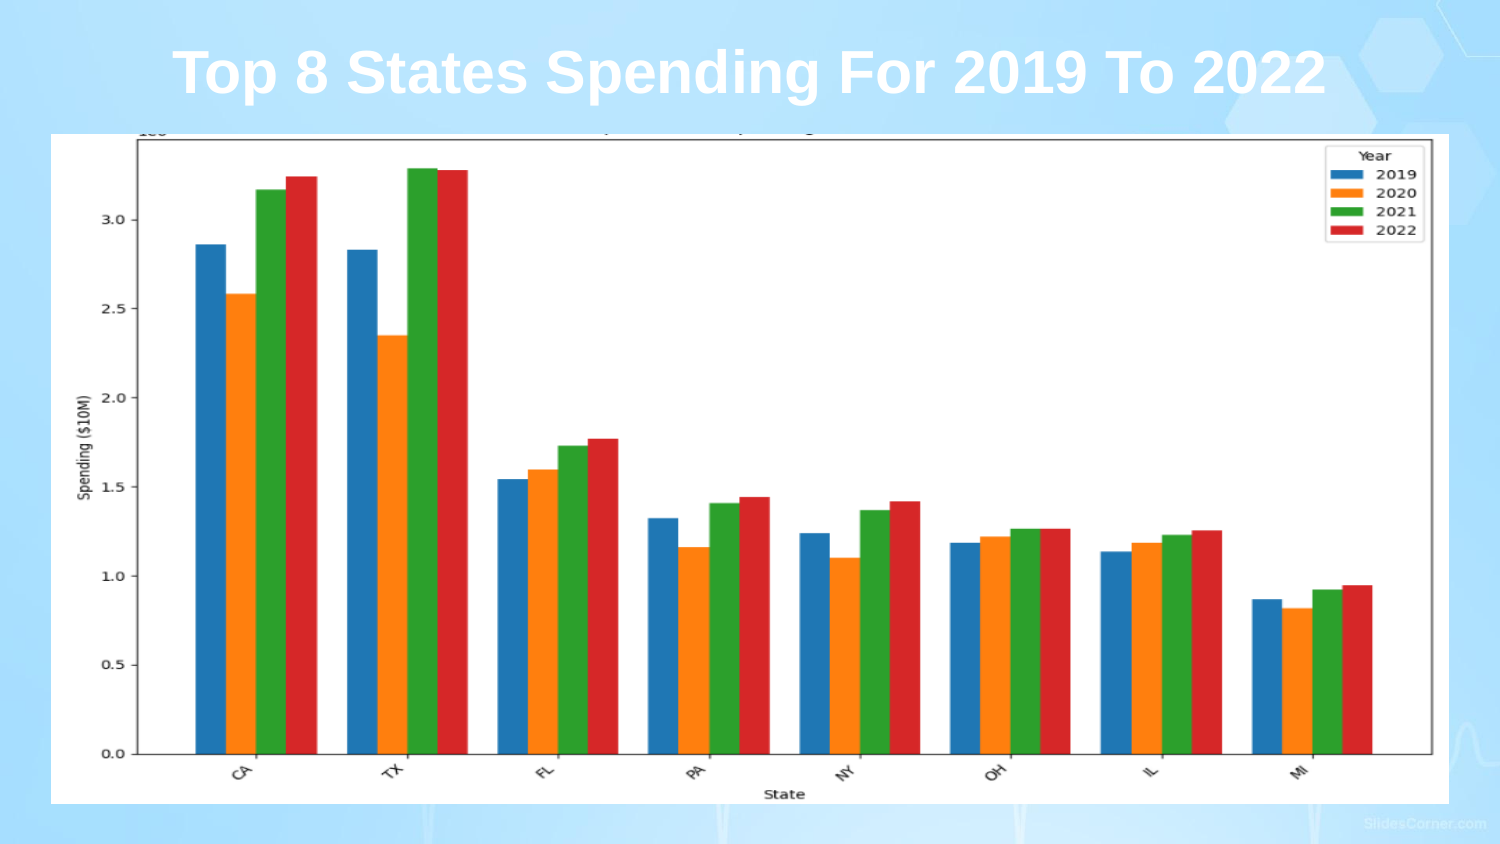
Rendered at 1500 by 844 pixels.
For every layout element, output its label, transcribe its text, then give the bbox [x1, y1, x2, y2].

title Top 8 States Spending For 2019 To 2022 [51, 17, 1449, 112]
picture [0, 0, 1500, 844]
